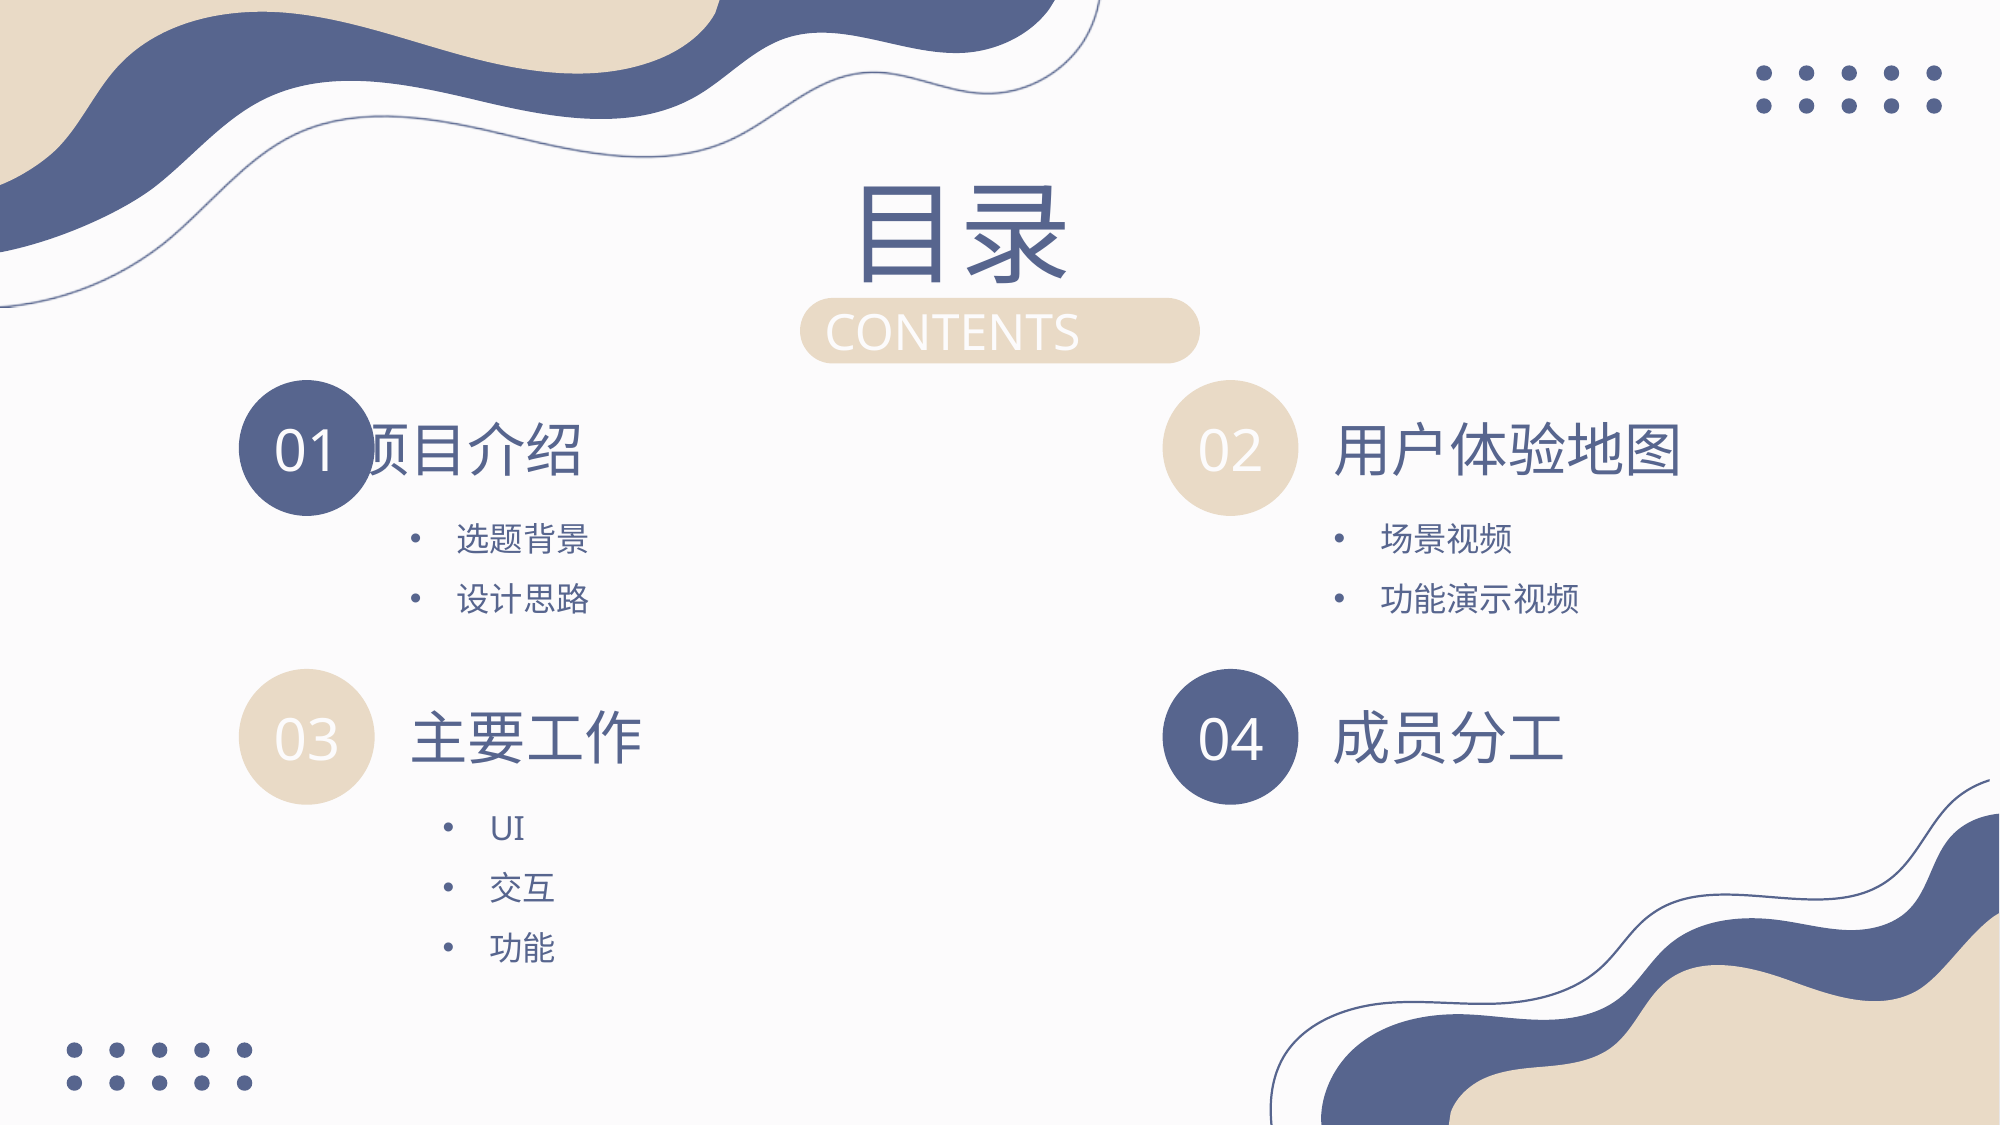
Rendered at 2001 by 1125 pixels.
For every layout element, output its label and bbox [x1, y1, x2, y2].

text_box [238, 380, 1699, 977]
text_box [799, 154, 1200, 364]
